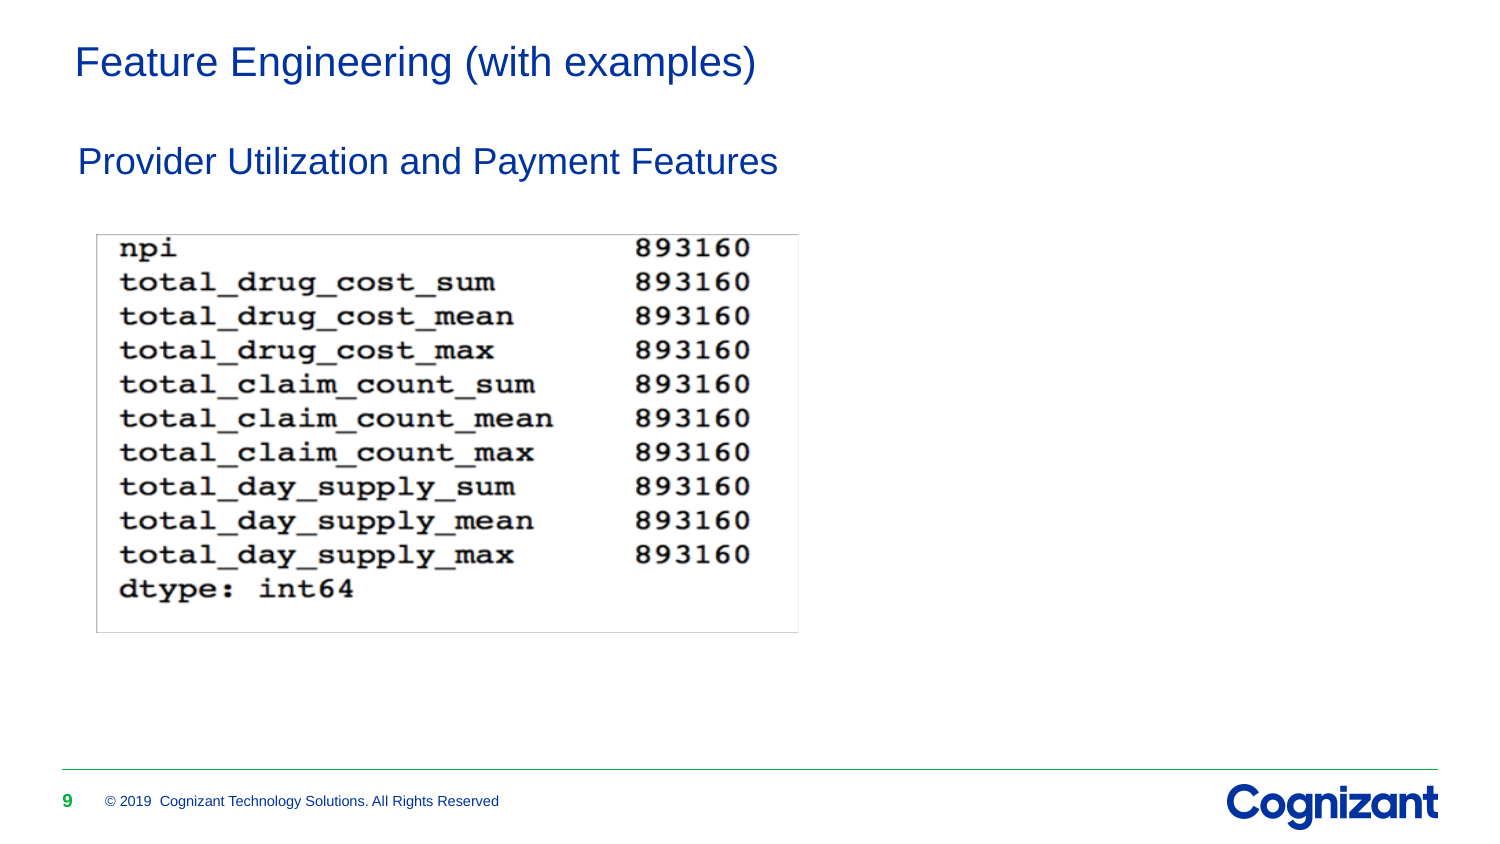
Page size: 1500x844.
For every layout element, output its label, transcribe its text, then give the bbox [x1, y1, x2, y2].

title Feature Engineering (with examples) [63, 40, 1439, 86]
picture [96, 234, 799, 633]
text_box Provider Utilization and Payment Features [63, 129, 977, 190]
picture [1227, 784, 1438, 830]
